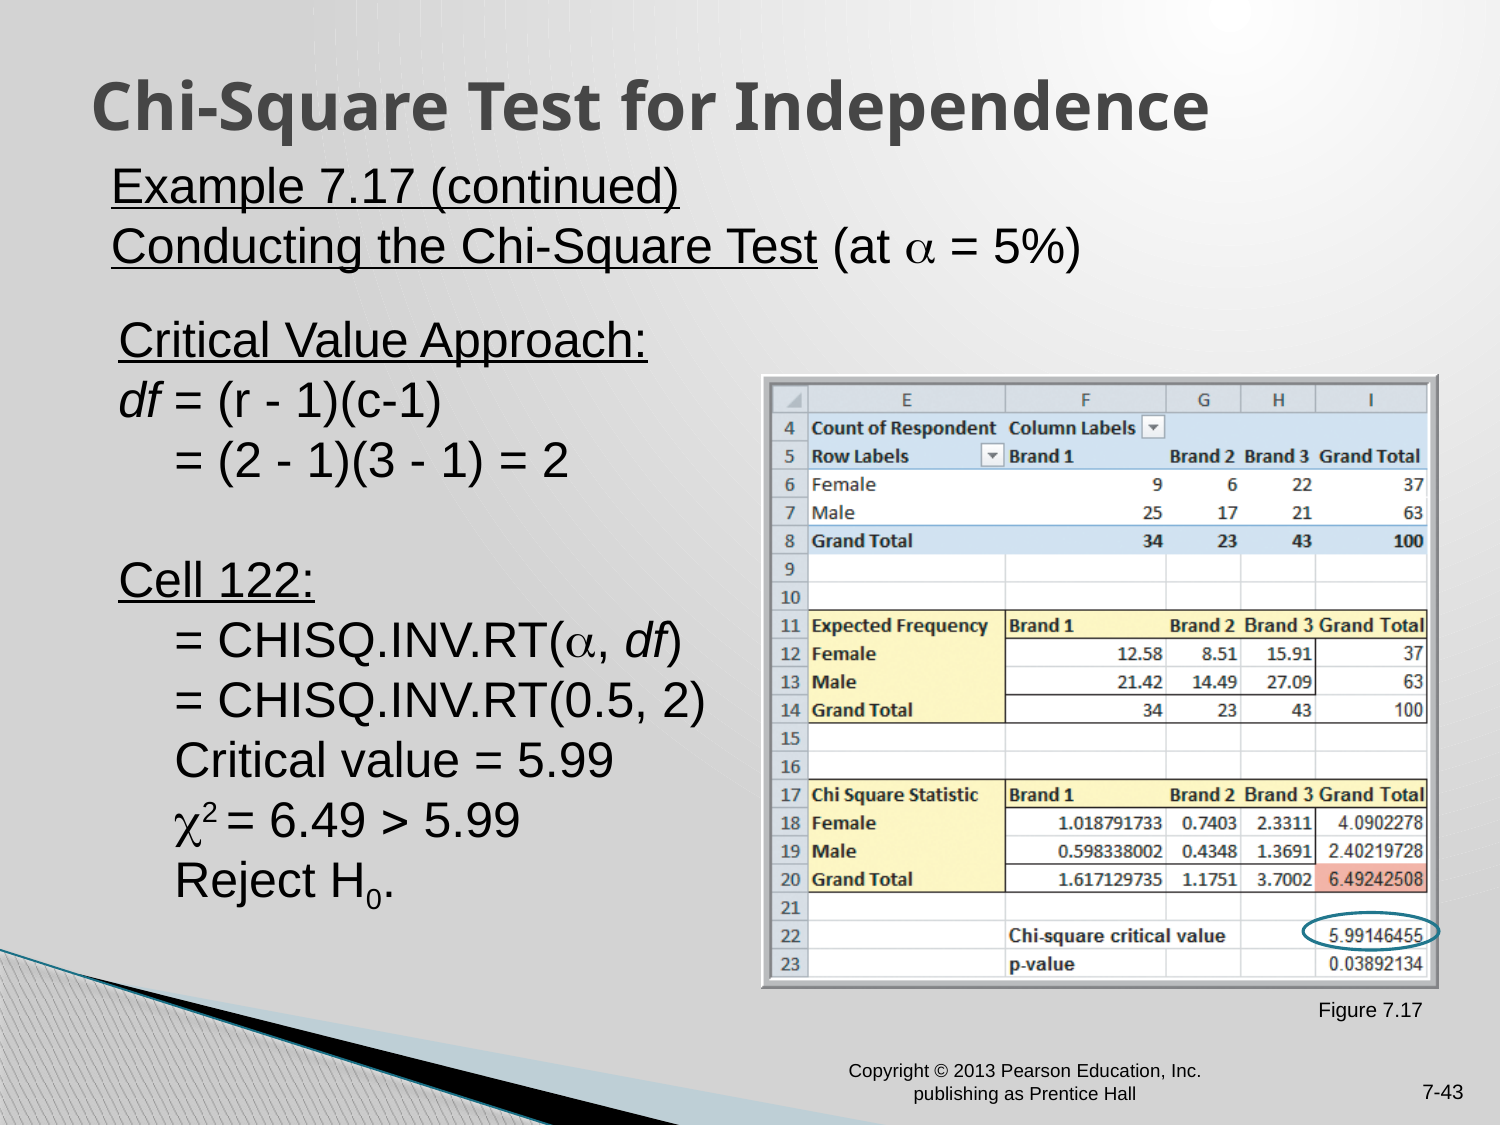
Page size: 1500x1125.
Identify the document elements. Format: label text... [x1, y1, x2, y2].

text_box Critical Value Approach: df = (r - 1)(c-1) = (2 - 1)(3 - 1) = 2 Cell 122: = CHISQ.INV.RT(, df) = CHISQ.INV.RT(0.5, 2) Critical value = 5.99 2 = 6.49  5.99 Reject H0. [103, 299, 722, 923]
title Chi-Square Test for Independence [76, 26, 1427, 181]
picture [761, 374, 1440, 990]
text_box Figure 7.17 [1303, 1000, 1439, 1029]
footer Copyright © 2013 Pearson Education, Inc. publishing as Prentice Hall [812, 1051, 1238, 1112]
slide_number 7-43 [1362, 1051, 1479, 1112]
text_box Example 7.17 (continued) Conducting the Chi-Square Test (at  = 5%) [96, 146, 1098, 281]
